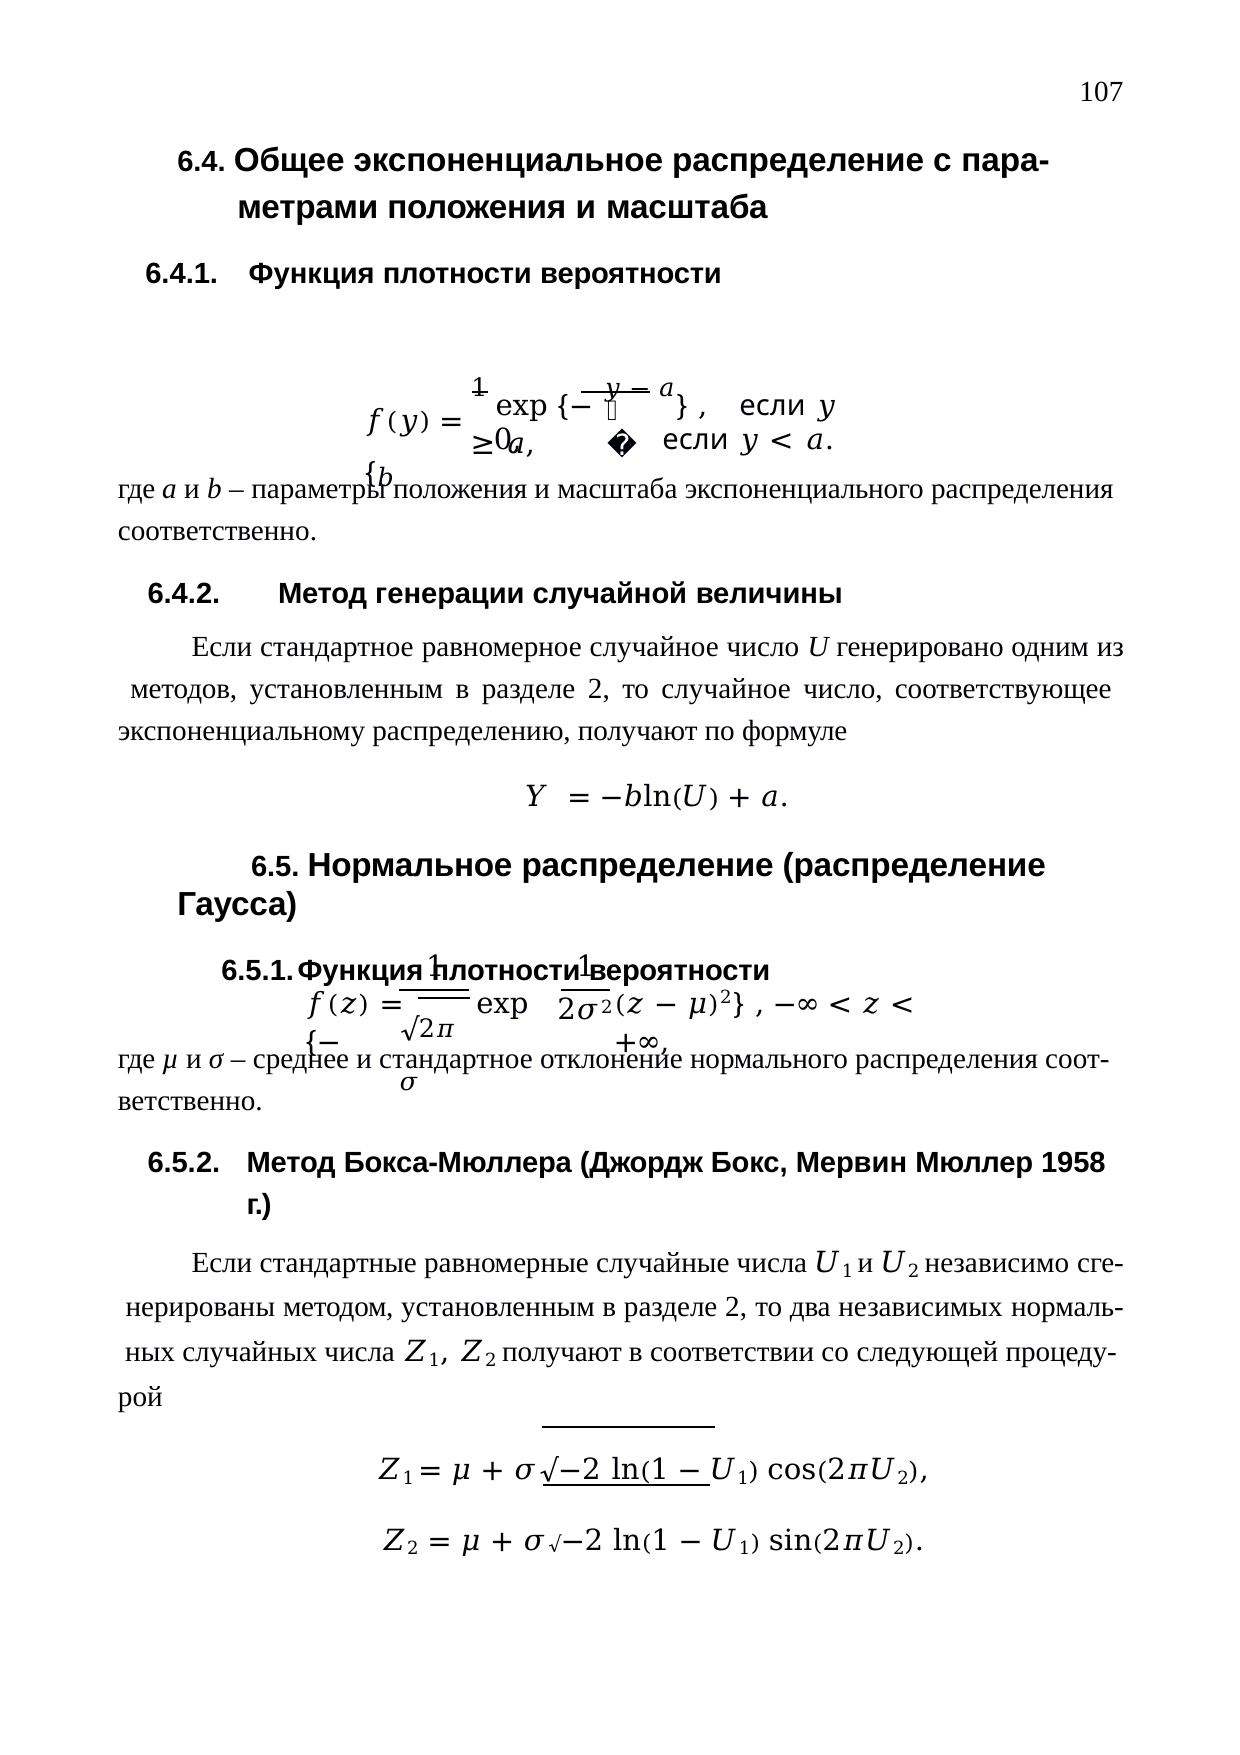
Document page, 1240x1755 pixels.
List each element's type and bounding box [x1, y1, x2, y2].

text_box [145, 69, 1125, 290]
text_box [107, 369, 1133, 1559]
